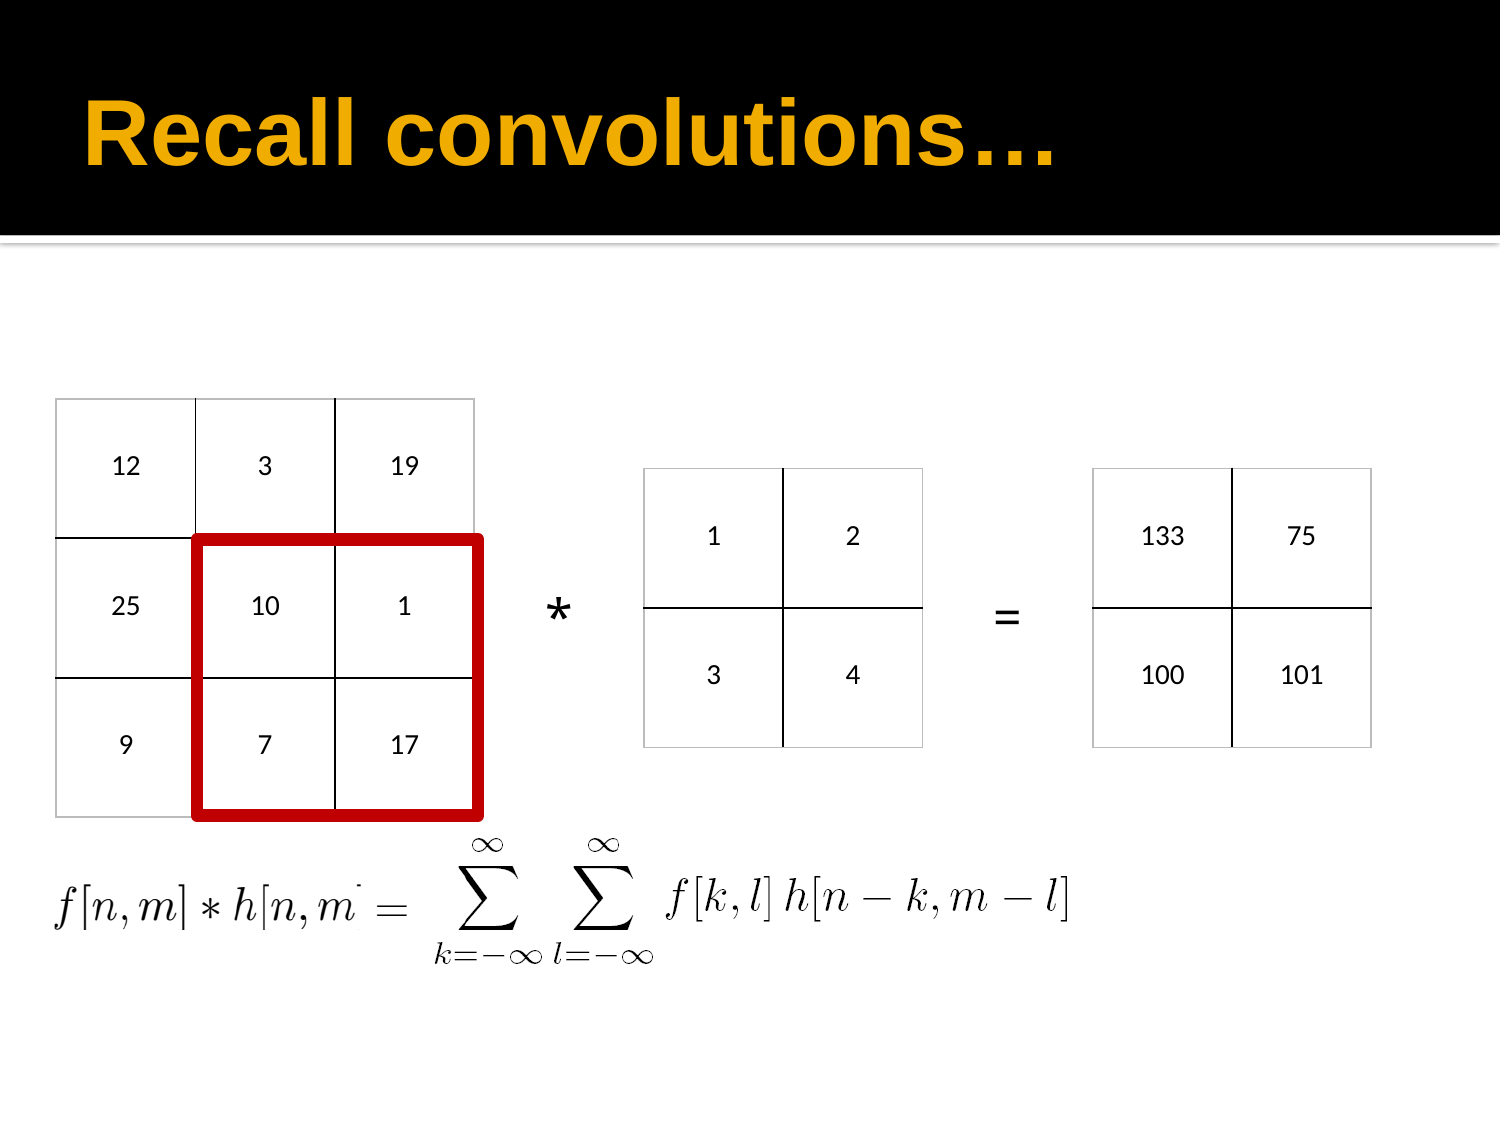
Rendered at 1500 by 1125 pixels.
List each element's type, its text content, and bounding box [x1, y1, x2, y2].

picture [54, 830, 1073, 985]
table_header 12 [57, 400, 195, 537]
table_header 2 [784, 469, 922, 607]
table_cell 3 [645, 609, 782, 747]
table_cell 100 [1094, 609, 1231, 747]
table_cell 4 [784, 609, 922, 747]
table_header 19 [336, 400, 473, 537]
text_box * [527, 578, 591, 654]
title Recall convolutions… [74, 24, 1426, 232]
text_box = [975, 578, 1040, 654]
table_header 133 [1094, 469, 1231, 607]
table_cell 9 [57, 679, 195, 816]
table_header 75 [1233, 469, 1370, 607]
table_header 3 [196, 400, 334, 537]
table_header 1 [645, 469, 782, 607]
table_cell 25 [57, 539, 195, 677]
table_cell 101 [1233, 609, 1370, 747]
text_box [195, 537, 480, 818]
